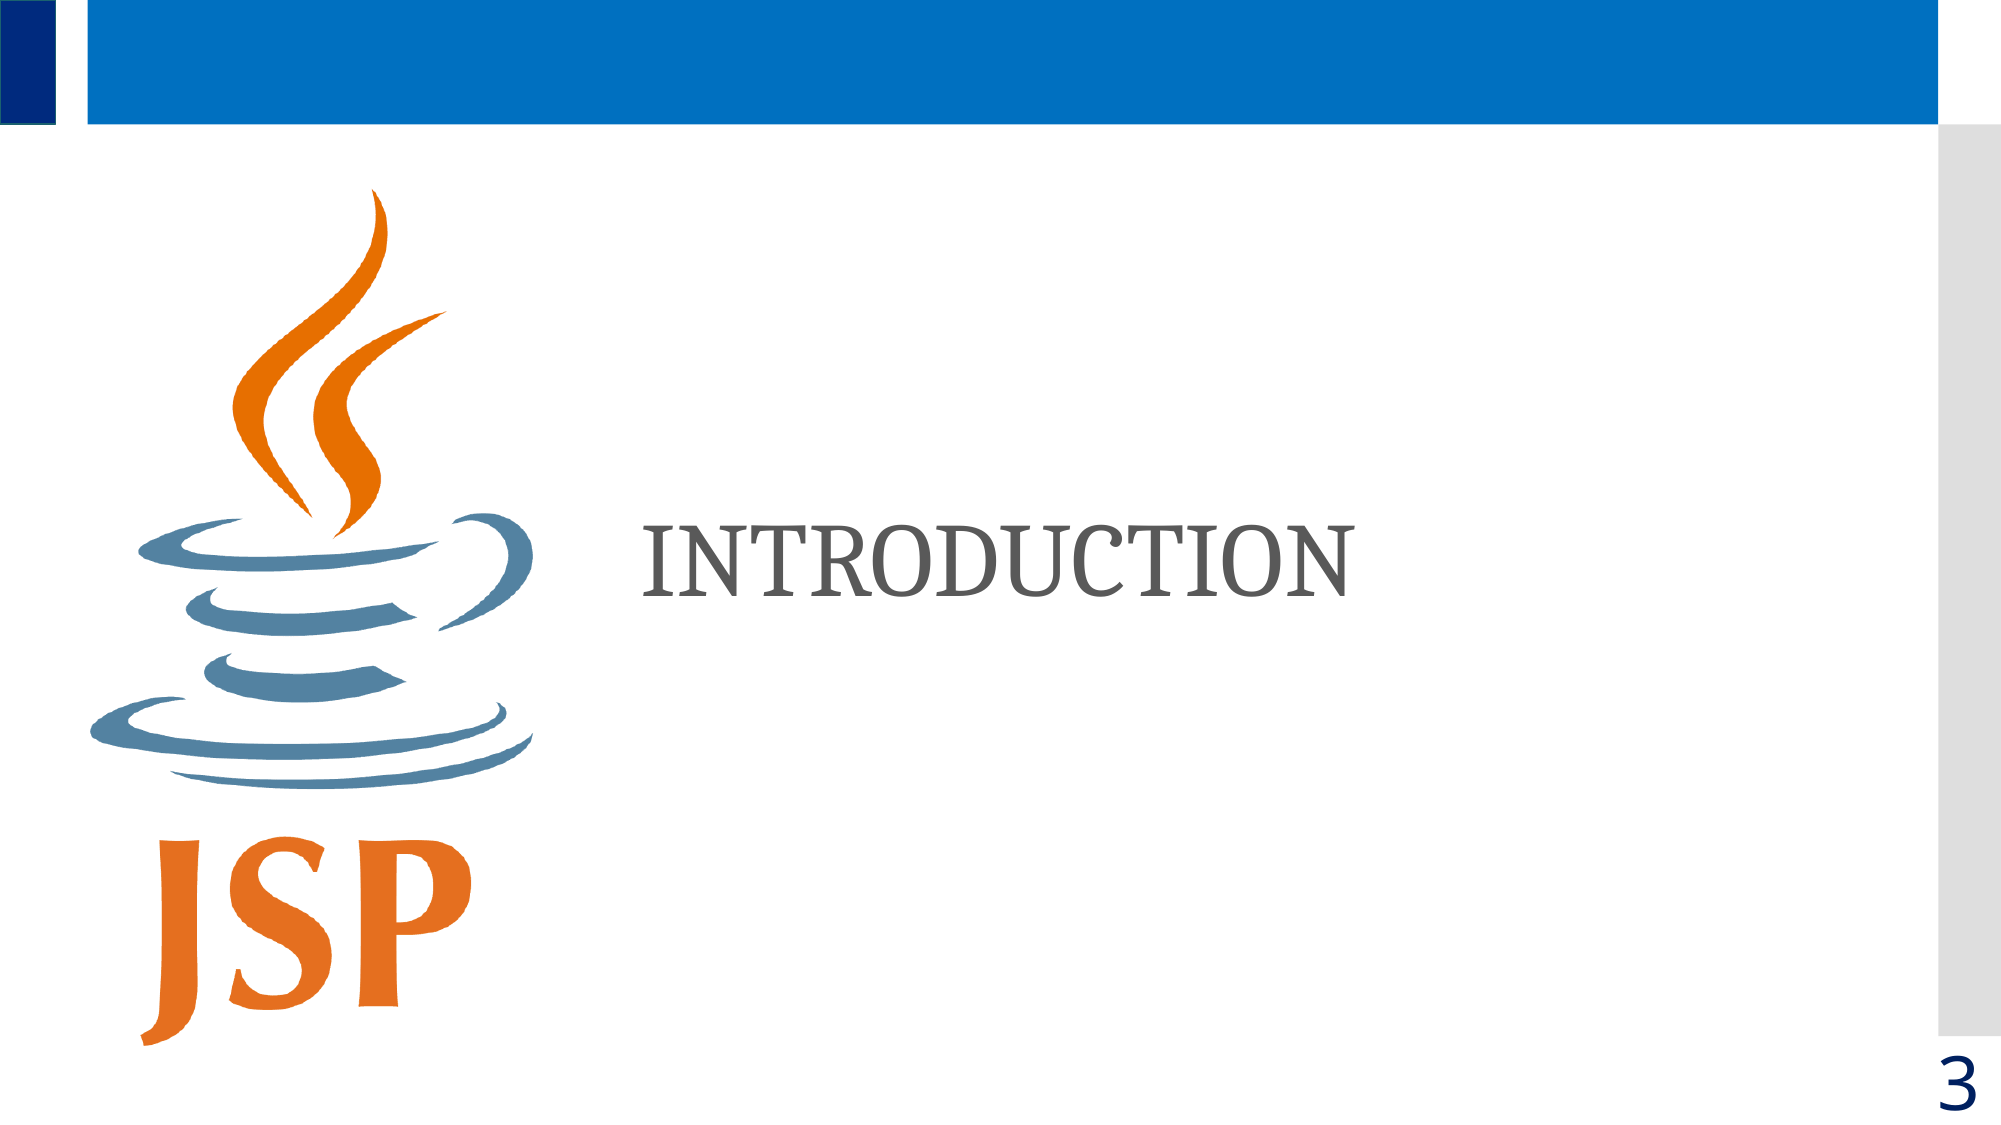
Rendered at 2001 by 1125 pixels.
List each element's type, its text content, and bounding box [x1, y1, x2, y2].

picture [65, 180, 552, 1072]
list INTRODUCTION [625, 142, 1835, 983]
slide_number 3 [1744, 1056, 1996, 1117]
